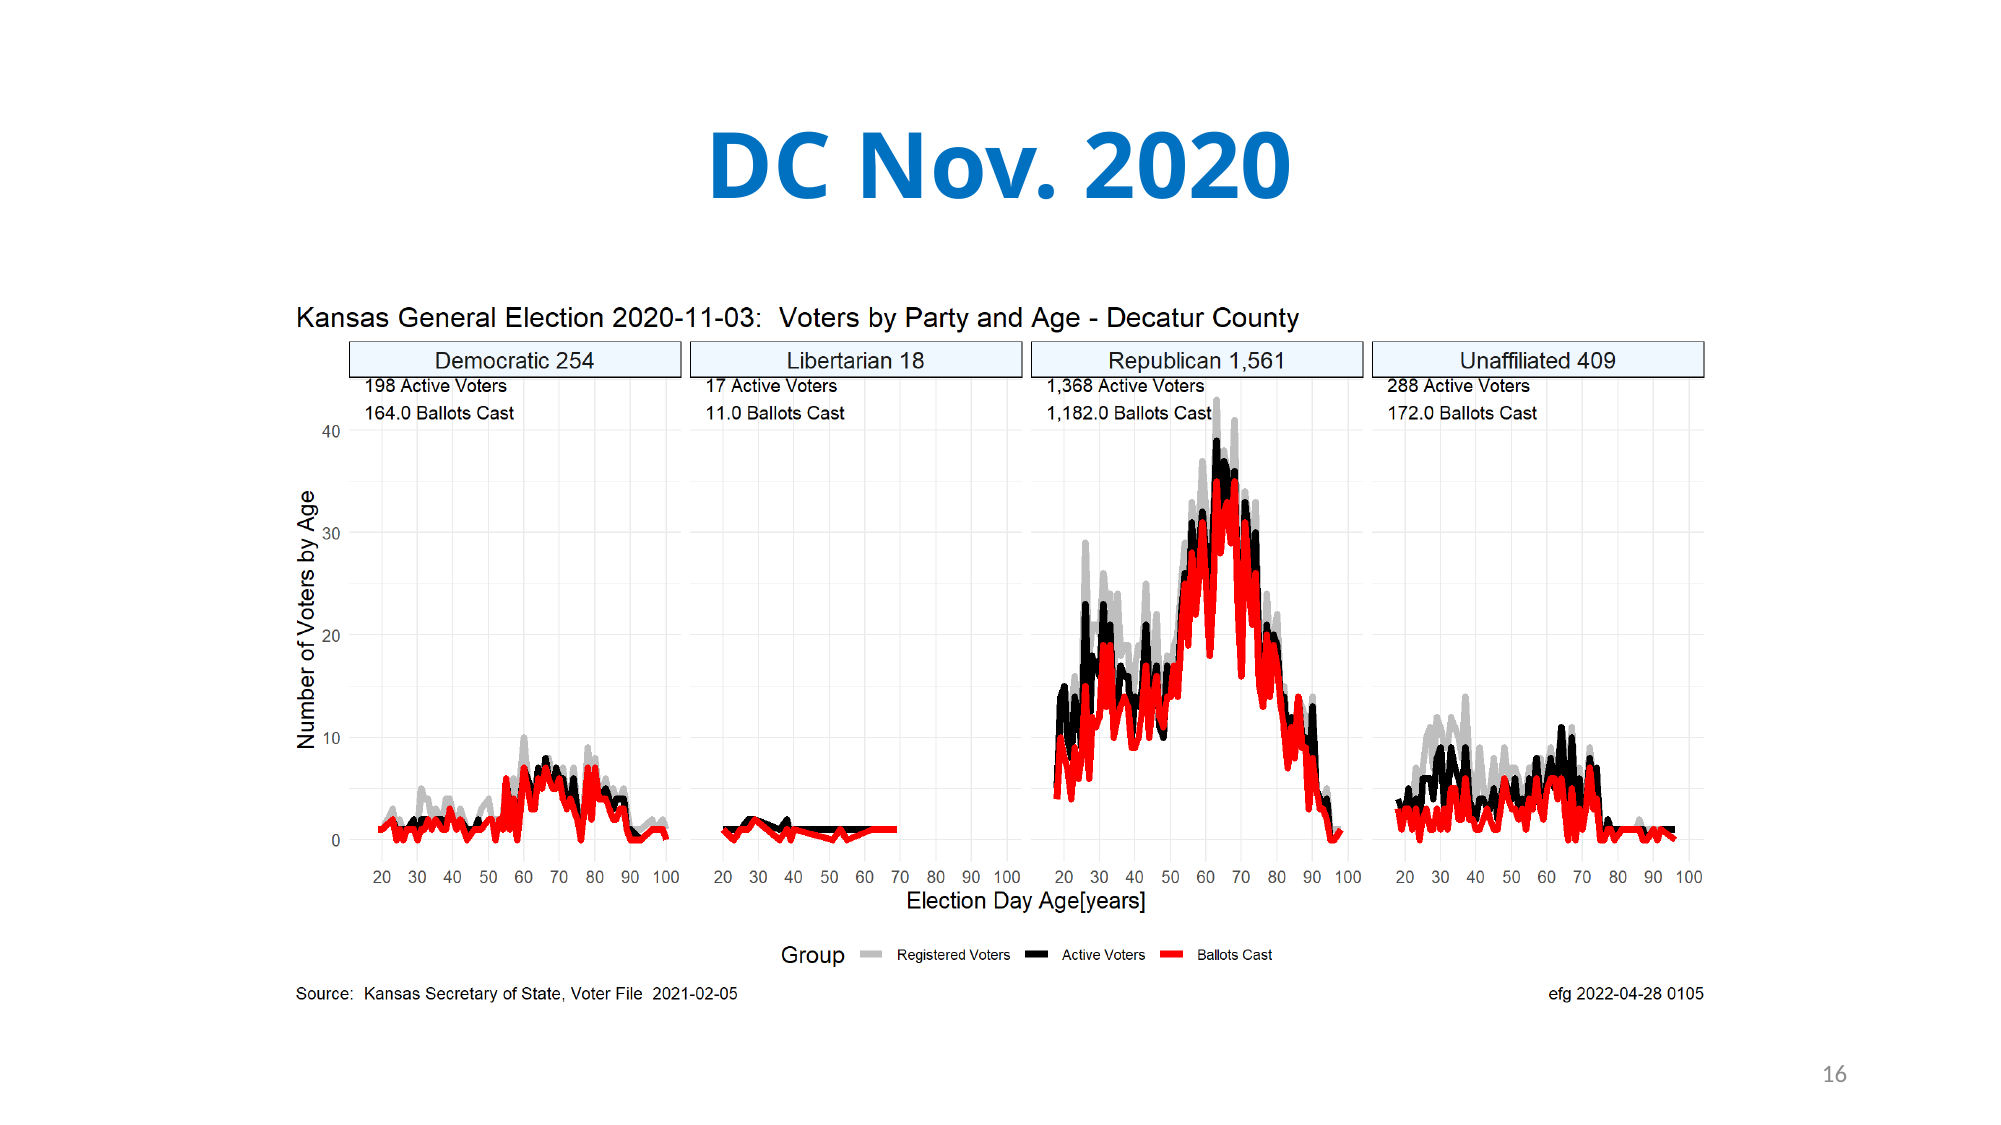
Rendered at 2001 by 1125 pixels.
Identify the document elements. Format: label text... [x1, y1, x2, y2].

title DC Nov. 2020 [137, 59, 1863, 278]
picture [287, 297, 1713, 1011]
slide_number ‹#› [1412, 1042, 1863, 1103]
